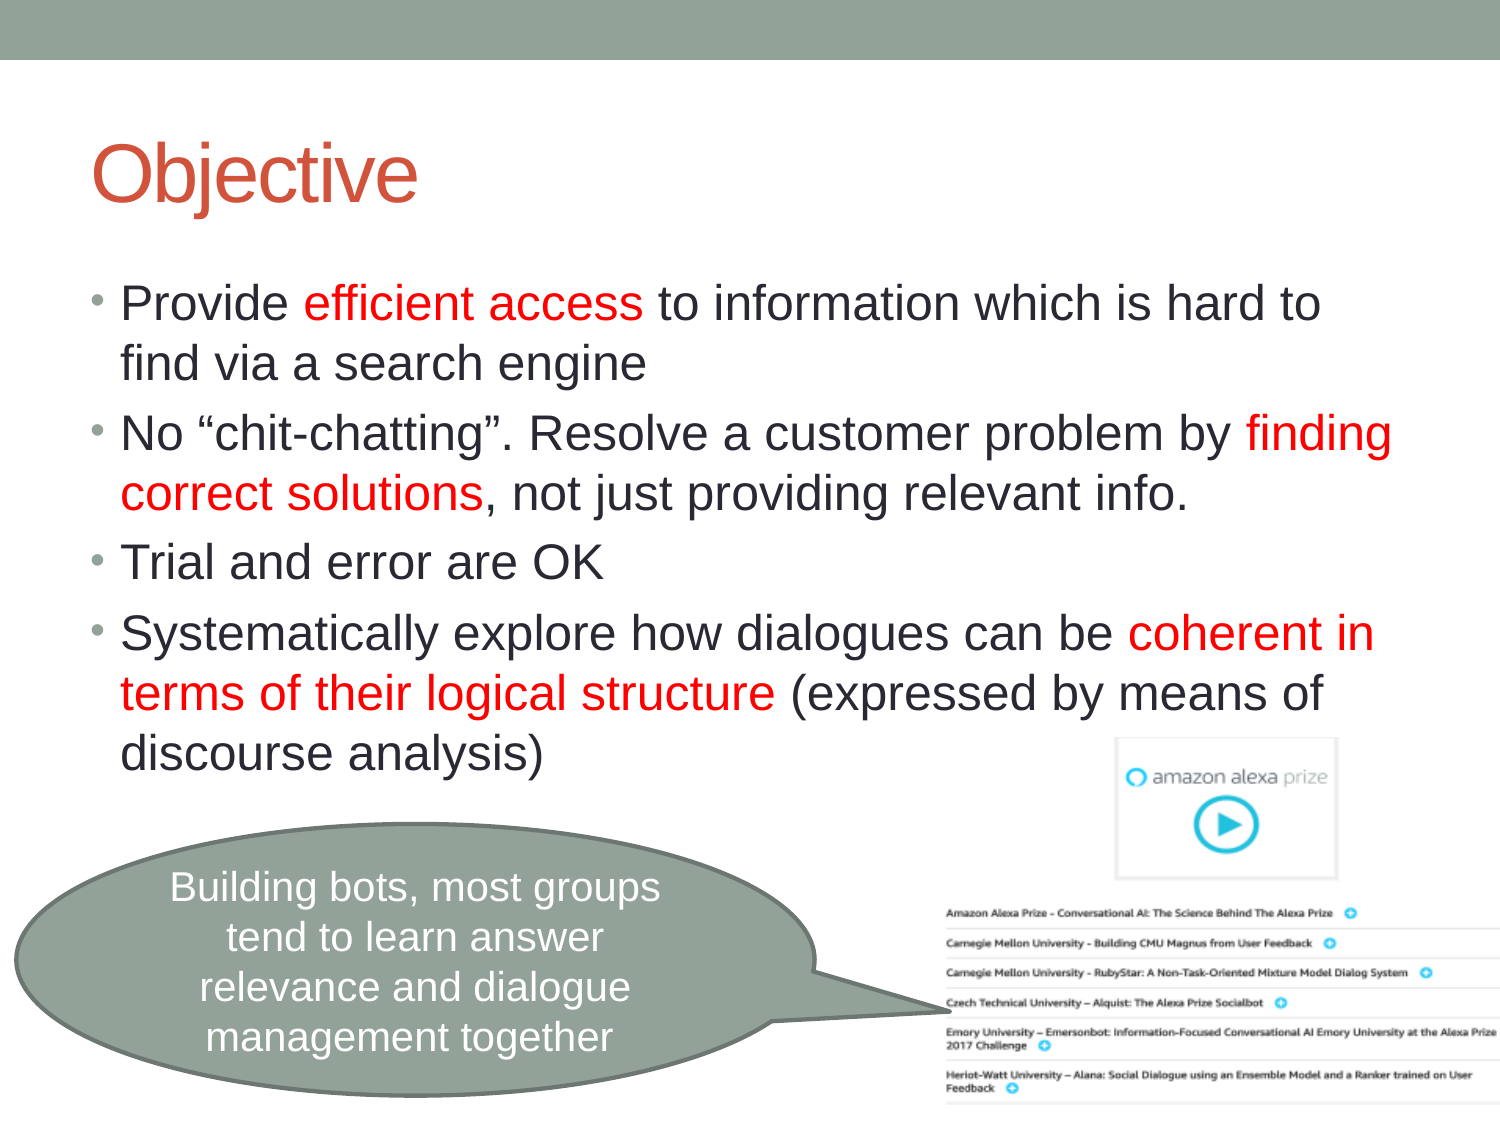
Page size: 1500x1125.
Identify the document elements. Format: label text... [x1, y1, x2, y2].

picture [928, 737, 1500, 1106]
list Provide efficient access to information which is hard to find via a search engine No “chit-chatting”. Resolve a customer problem by finding correct solutions, not just providing relevant info. Trial and error are OK Systematically explore how dialogues can be coherent in terms of their logical structure (expressed by means of discourse analysis) [75, 262, 1425, 824]
title Objective [75, 87, 1425, 250]
text_box Building bots, most groups tend to learn answer relevance and dialogue management together [14, 821, 925, 1098]
